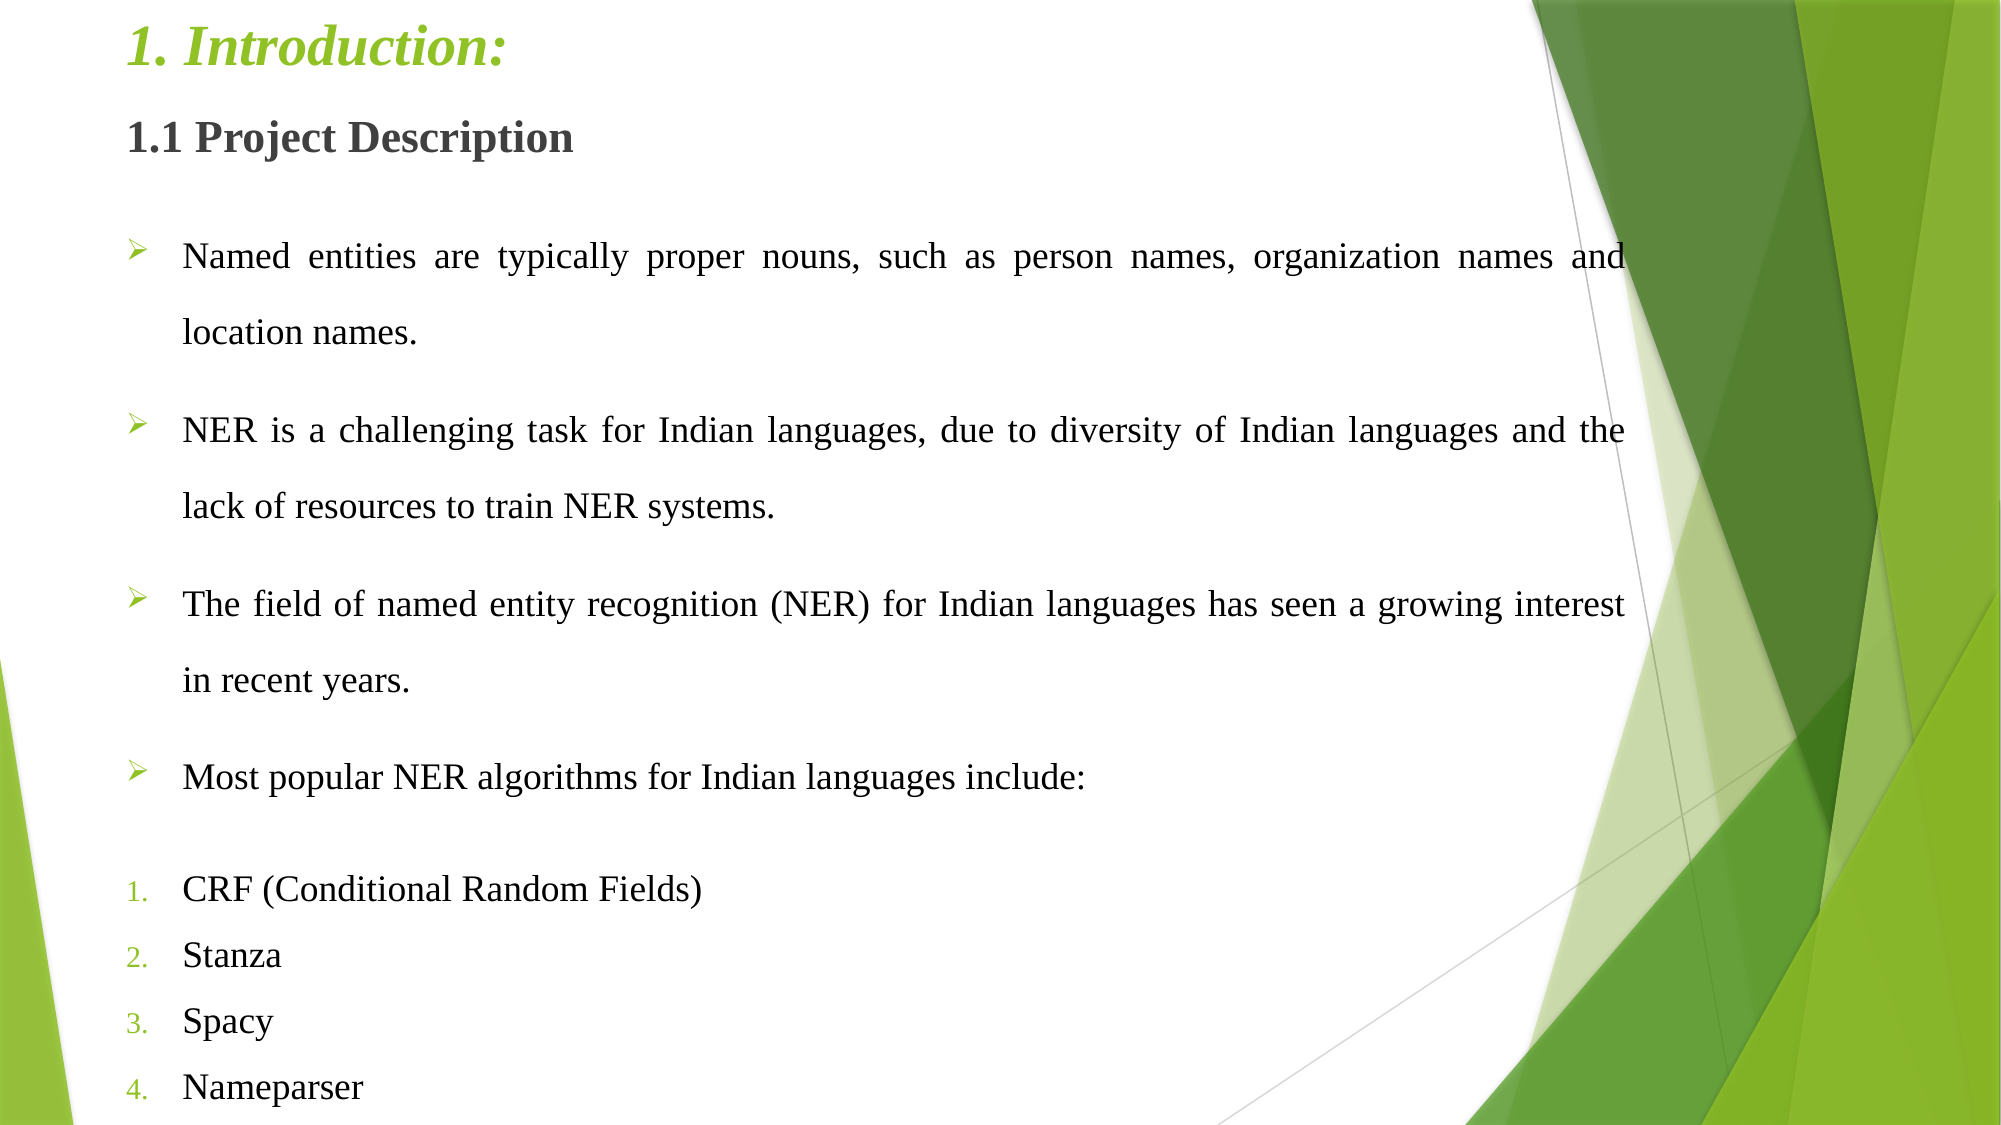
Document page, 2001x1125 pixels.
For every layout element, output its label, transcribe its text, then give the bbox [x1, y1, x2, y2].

list 1.1 Project Description Named entities are typically proper nouns, such as person names, organization names and location names. NER is a challenging task for Indian languages, due to diversity of Indian languages and the lack of resources to train NER systems. The field of named entity recognition (NER) for Indian languages has seen a growing interest in recent years. Most popular NER algorithms for Indian languages include: CRF (Conditional Random Fields) Stanza Spacy Nameparser [111, 95, 1643, 1125]
title 1. Introduction: [111, 0, 1522, 95]
